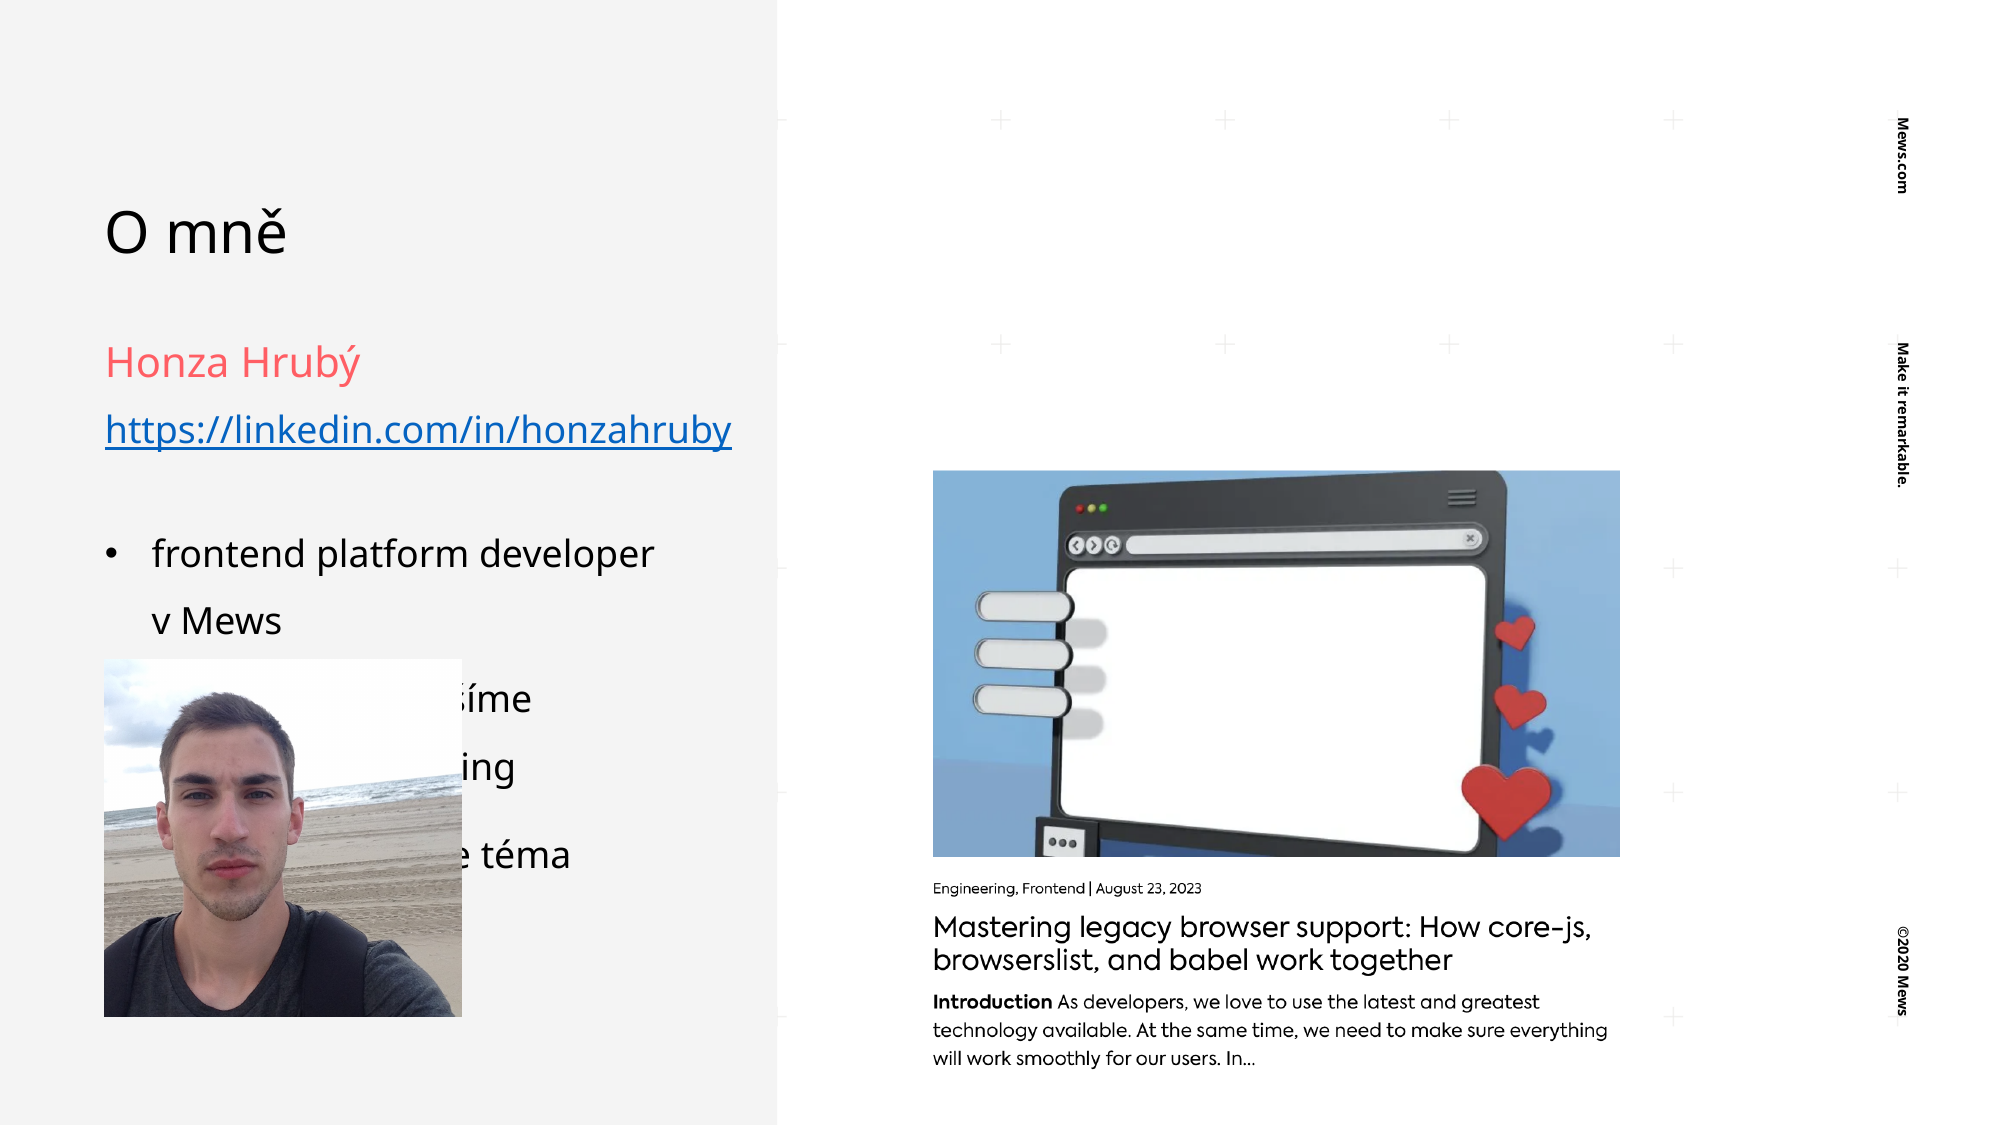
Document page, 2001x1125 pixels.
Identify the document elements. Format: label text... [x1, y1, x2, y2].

title O mně [104, 203, 662, 341]
list frontend platform developer v Mews mimo jiné řešíme aplikační tooling blog post na tohle téma [104, 441, 662, 1017]
list Honza Hrubý https://linkedin.com/in/honzahruby [104, 341, 766, 1017]
picture [916, 452, 1635, 1084]
picture [104, 659, 462, 1017]
